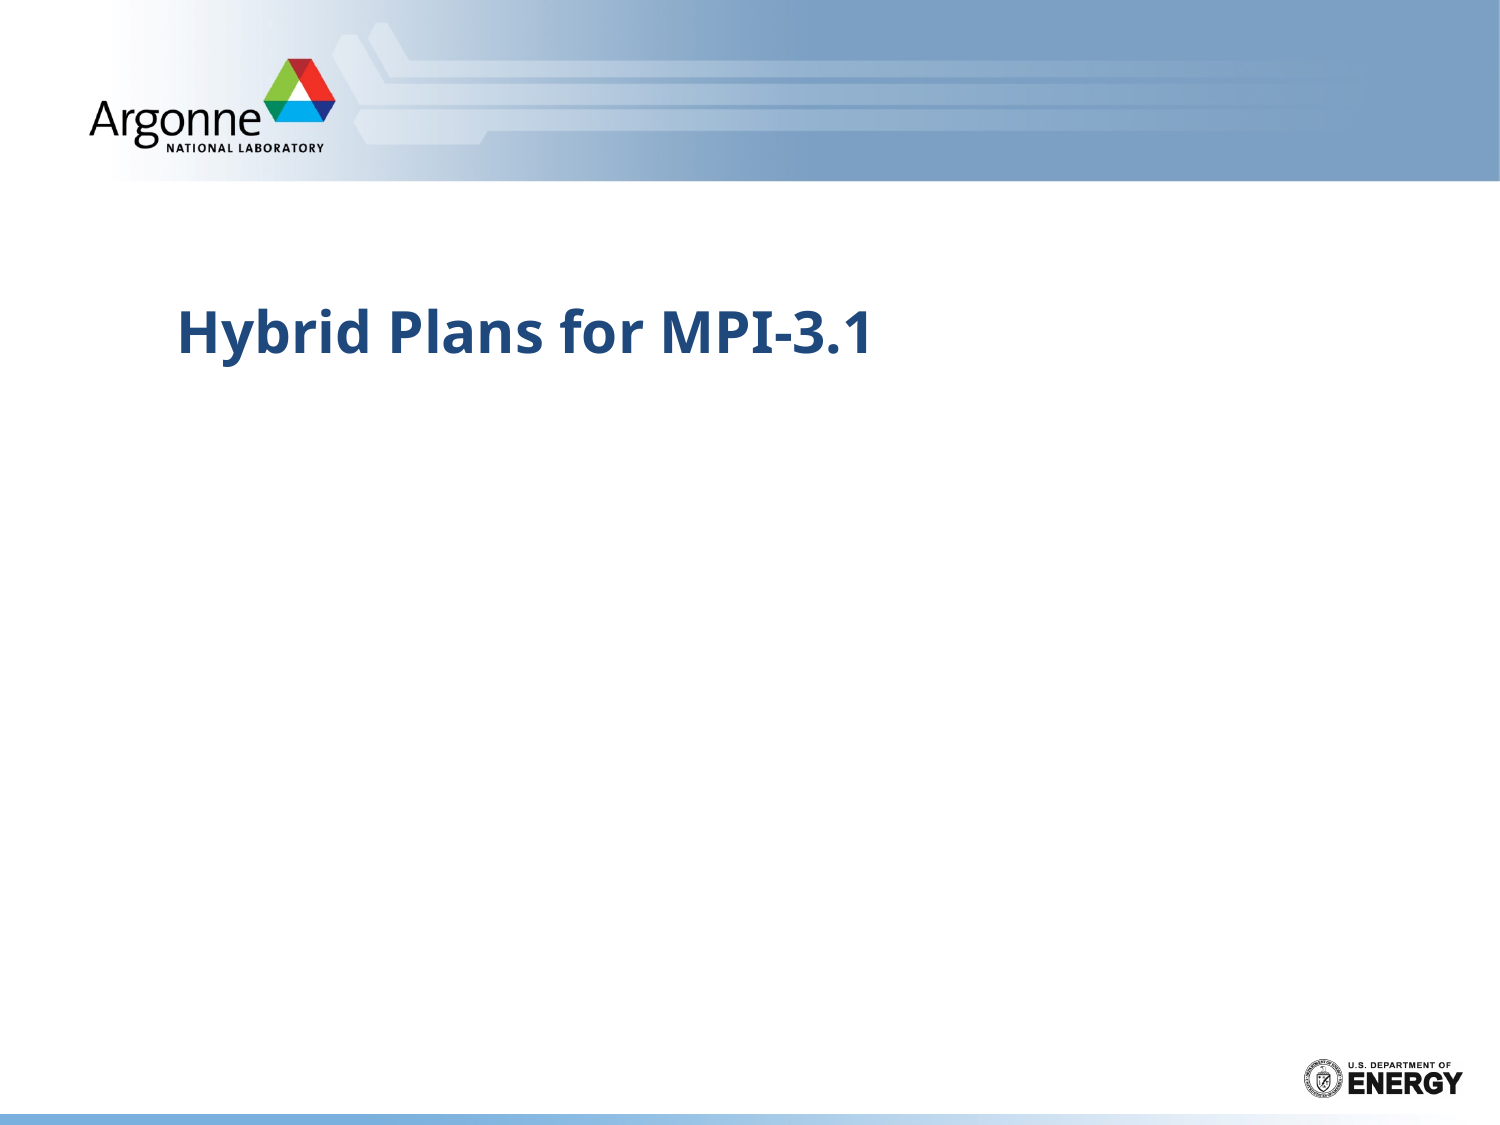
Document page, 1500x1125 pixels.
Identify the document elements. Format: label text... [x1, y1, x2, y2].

picture [0, 1114, 1500, 1125]
picture [1304, 1059, 1463, 1098]
title Hybrid Plans for MPI-3.1 [161, 273, 1425, 463]
picture [0, 0, 1500, 182]
